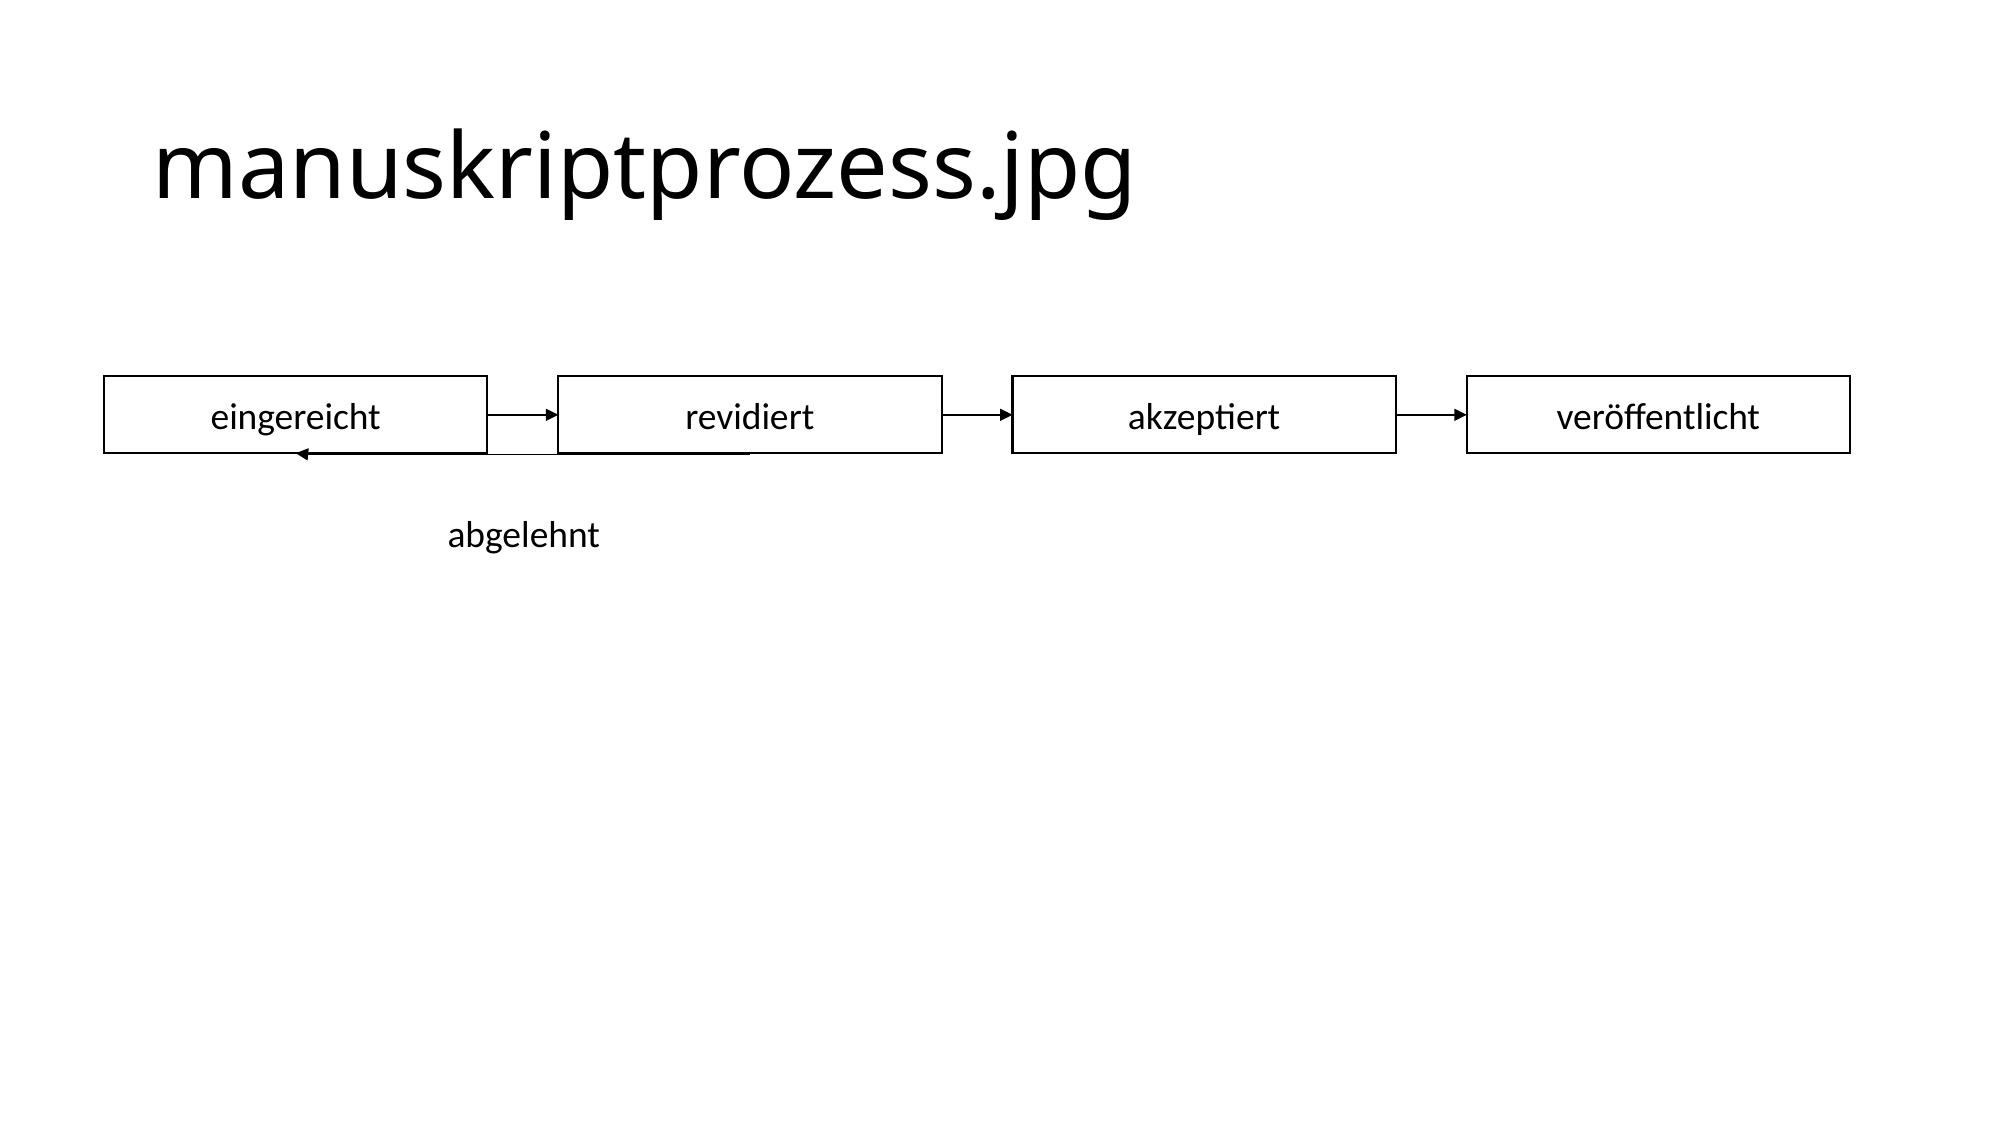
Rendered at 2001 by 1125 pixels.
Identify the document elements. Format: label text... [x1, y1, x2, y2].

title manuskriptprozess.jpg [137, 59, 1863, 278]
text_box eingereicht [103, 375, 488, 454]
text_box abgelehnt [525, 502, 615, 562]
text_box abgelehnt [432, 502, 522, 562]
text_box revidiert [557, 375, 943, 454]
text_box veröffentlicht [1466, 375, 1851, 454]
text_box akzeptiert [1011, 375, 1397, 454]
